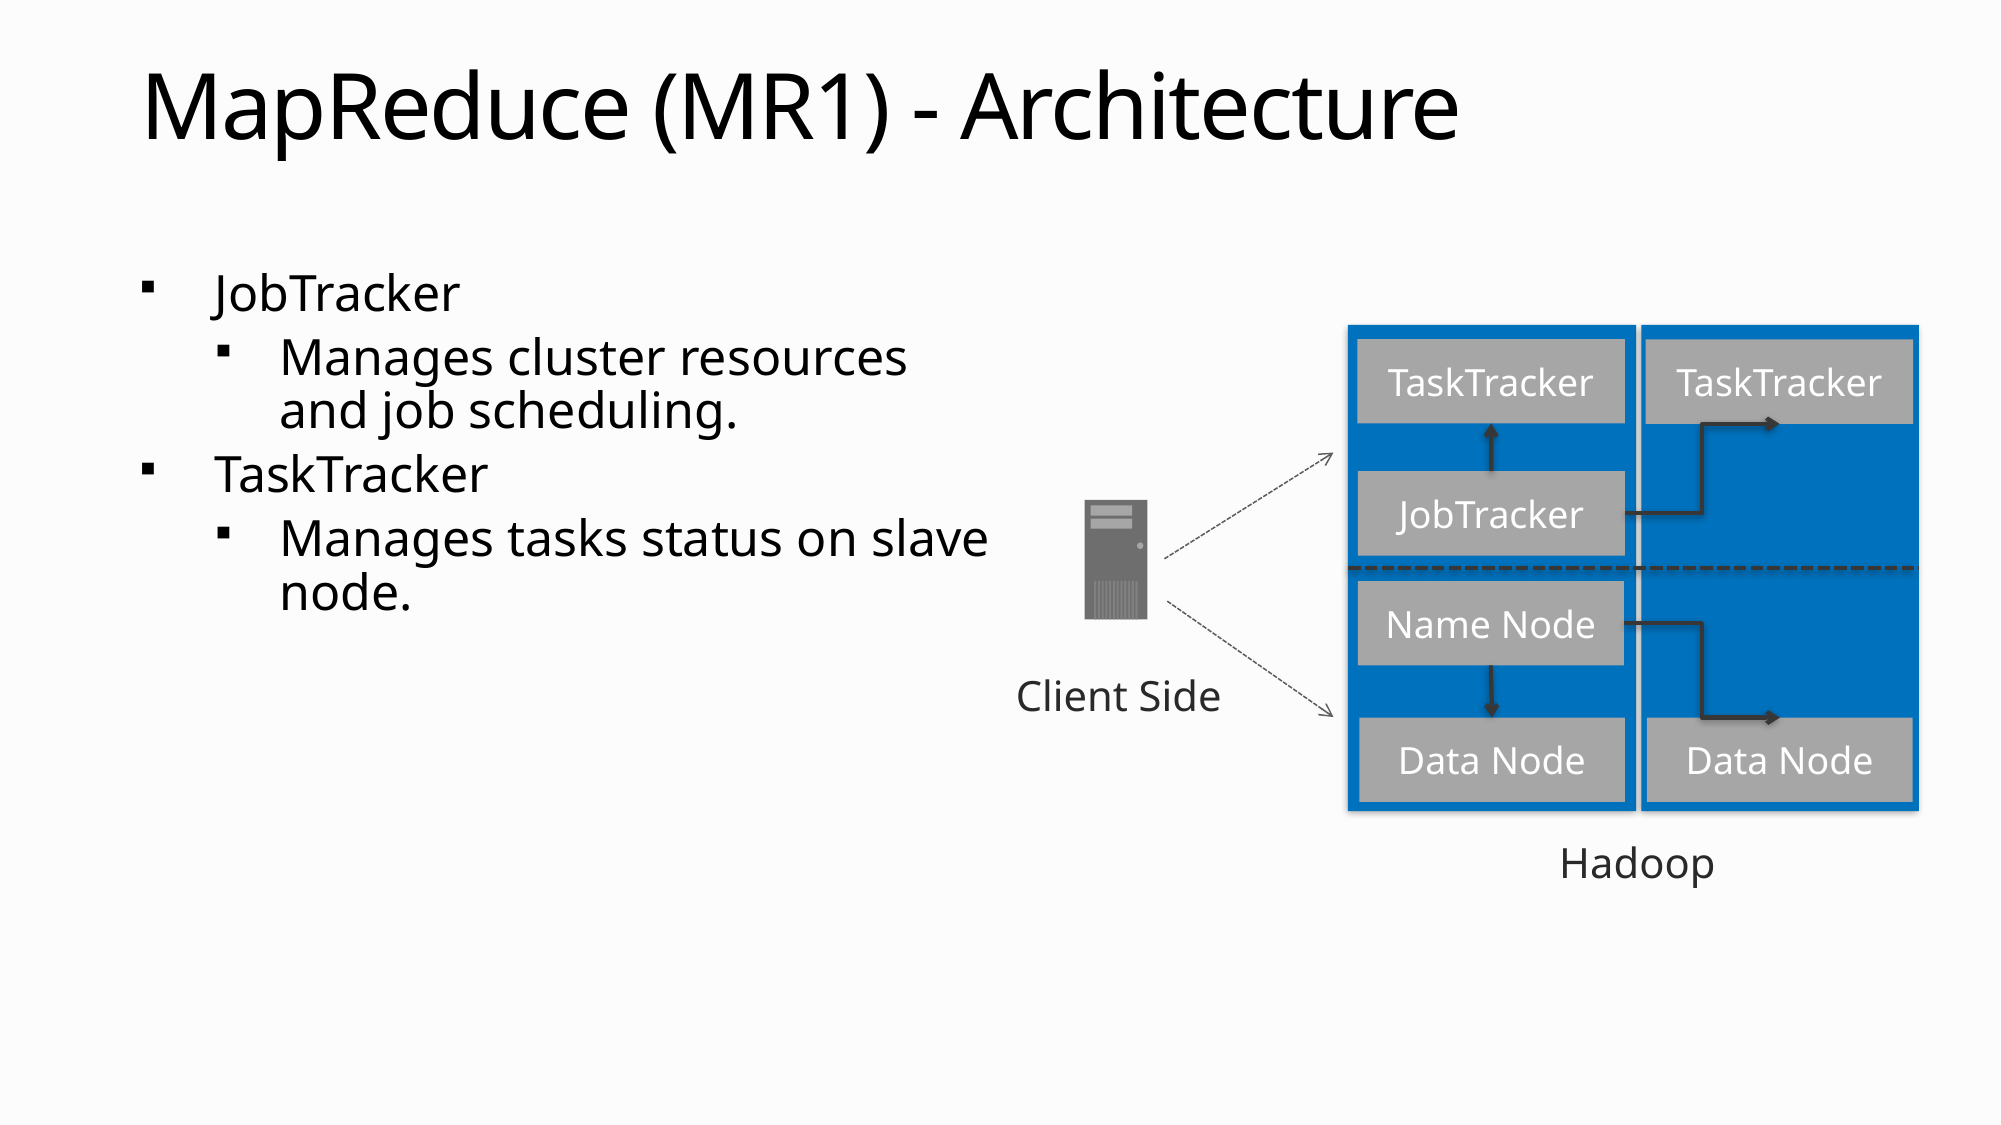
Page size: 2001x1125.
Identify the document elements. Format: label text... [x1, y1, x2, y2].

title MapReduce (MR1) - Architecture [140, 60, 1970, 163]
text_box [1000, 324, 1919, 898]
list JobTracker Manages cluster resources and job scheduling. TaskTracker Manages tasks status on slave node. [138, 267, 999, 633]
